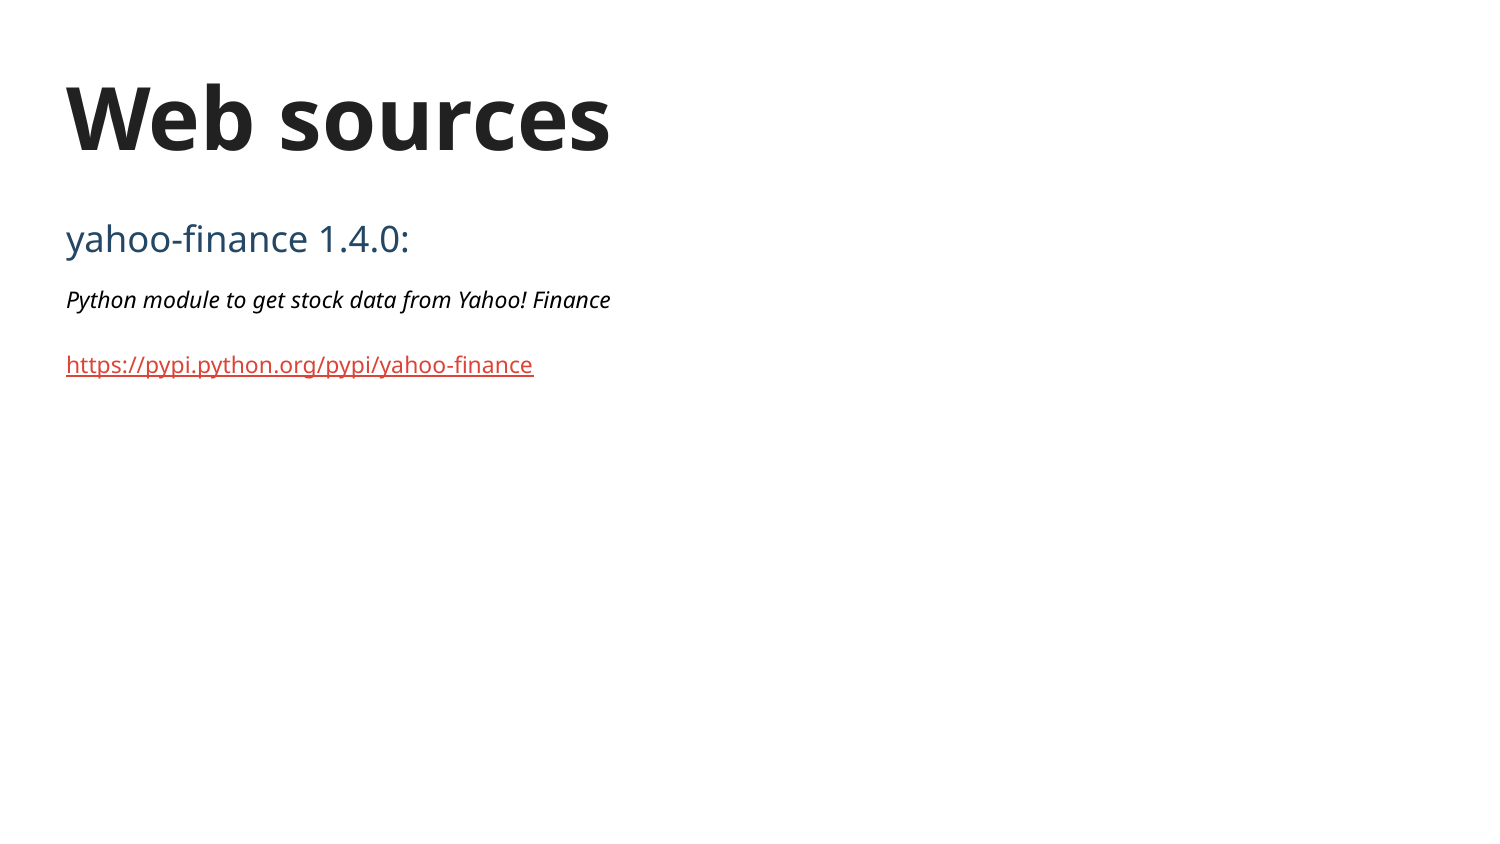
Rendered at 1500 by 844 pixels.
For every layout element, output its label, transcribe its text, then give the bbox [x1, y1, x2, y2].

title Web sources [51, 48, 1449, 180]
list yahoo-finance 1.4.0: Python module to get stock data from Yahoo! Finance https://pypi.python.org/pypi/yahoo-finance [51, 201, 1449, 750]
